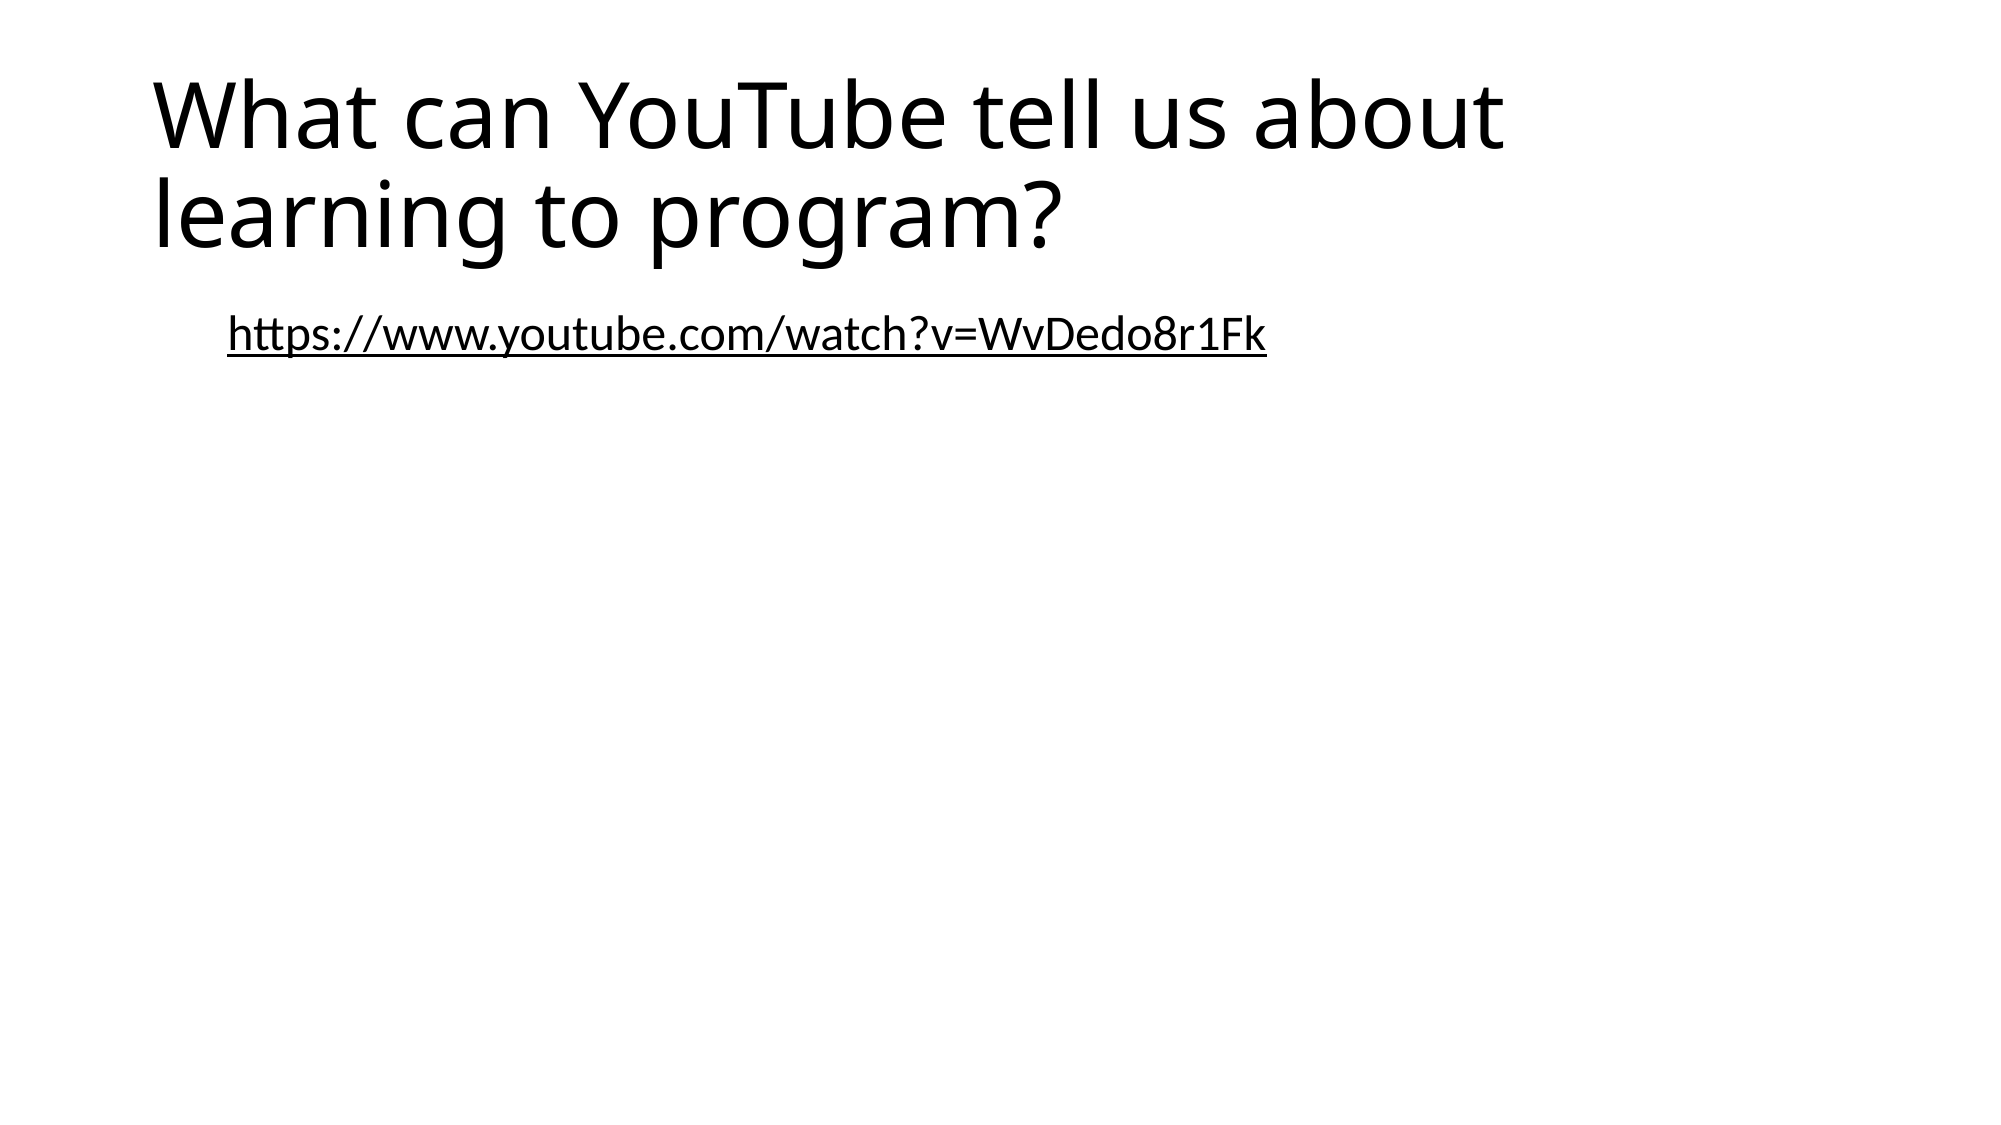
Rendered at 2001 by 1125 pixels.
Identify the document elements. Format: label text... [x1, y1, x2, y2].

list https://www.youtube.com/watch?v=WvDedo8r1Fk [137, 299, 1863, 1014]
title What can YouTube tell us about learning to program? [137, 59, 1863, 278]
